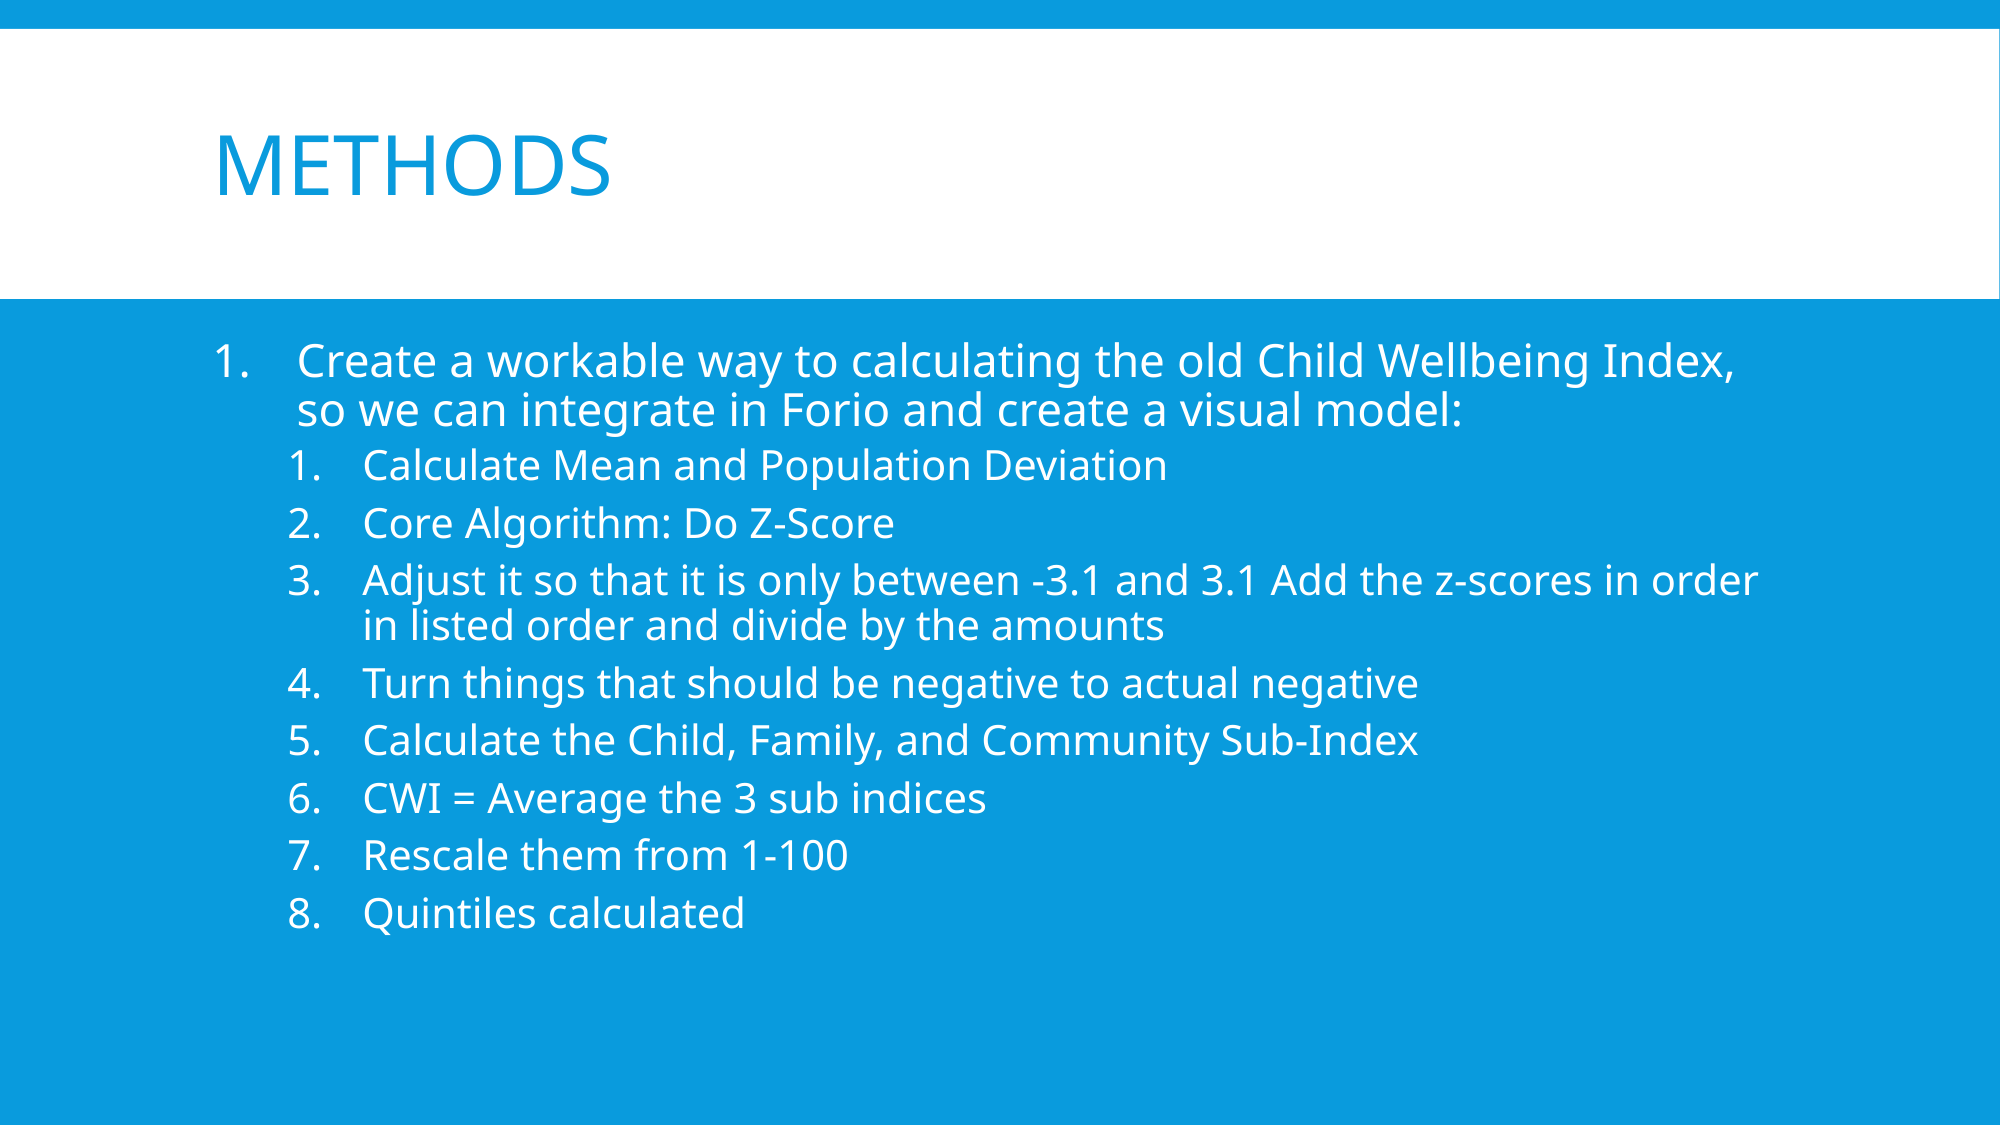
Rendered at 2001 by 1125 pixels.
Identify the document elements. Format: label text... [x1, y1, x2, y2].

list Create a workable way to calculating the old Child Wellbeing Index, so we can integrate in Forio and create a visual model: Calculate Mean and Population Deviation Core Algorithm: Do Z-Score Adjust it so that it is only between -3.1 and 3.1 Add the z-scores in order in listed order and divide by the amounts Turn things that should be negative to actual negative Calculate the Child, Family, and Community Sub-Index CWI = Average the 3 sub indices Rescale them from 1-100 Quintiles calculated [197, 329, 1803, 1020]
title Methods [197, 46, 1803, 295]
